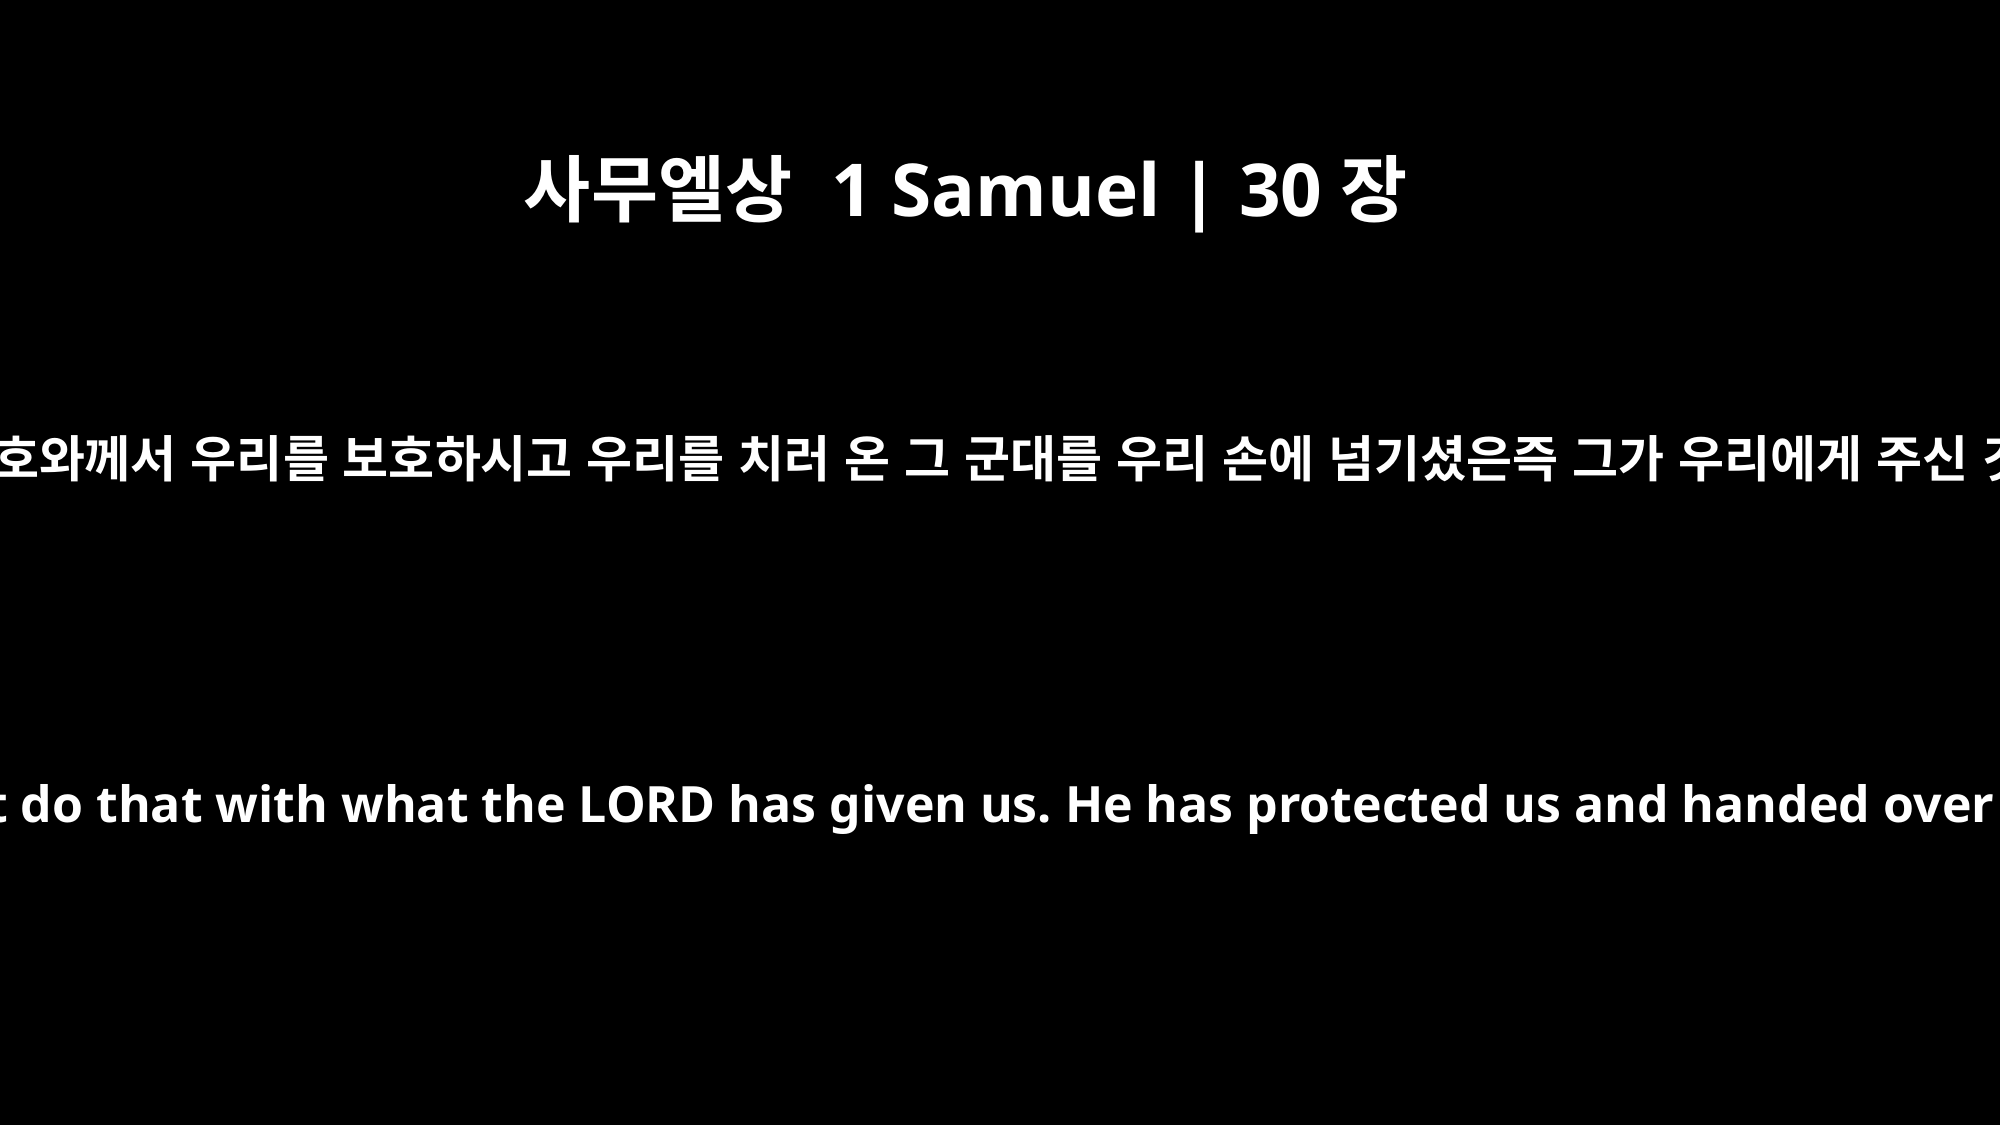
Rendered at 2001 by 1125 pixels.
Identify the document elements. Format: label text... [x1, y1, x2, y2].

text_box 23 다윗이 이르되 나의 형제들아 여호와께서 우리를 보호하시고 우리를 치러 온 그 군대를 우리 손에 넘기셨은즉 그가 우리에게 주신 것을 너희가 이같이 못하리라 [0, 359, 2000, 495]
text_box David replied, "No, my brothers, you must not do that with what the LORD has given us. He has protected us and handed over to us the forces that came against us. [0, 764, 2000, 840]
text_box 사무엘상 1 Samuel | 30장 [509, 136, 1423, 239]
